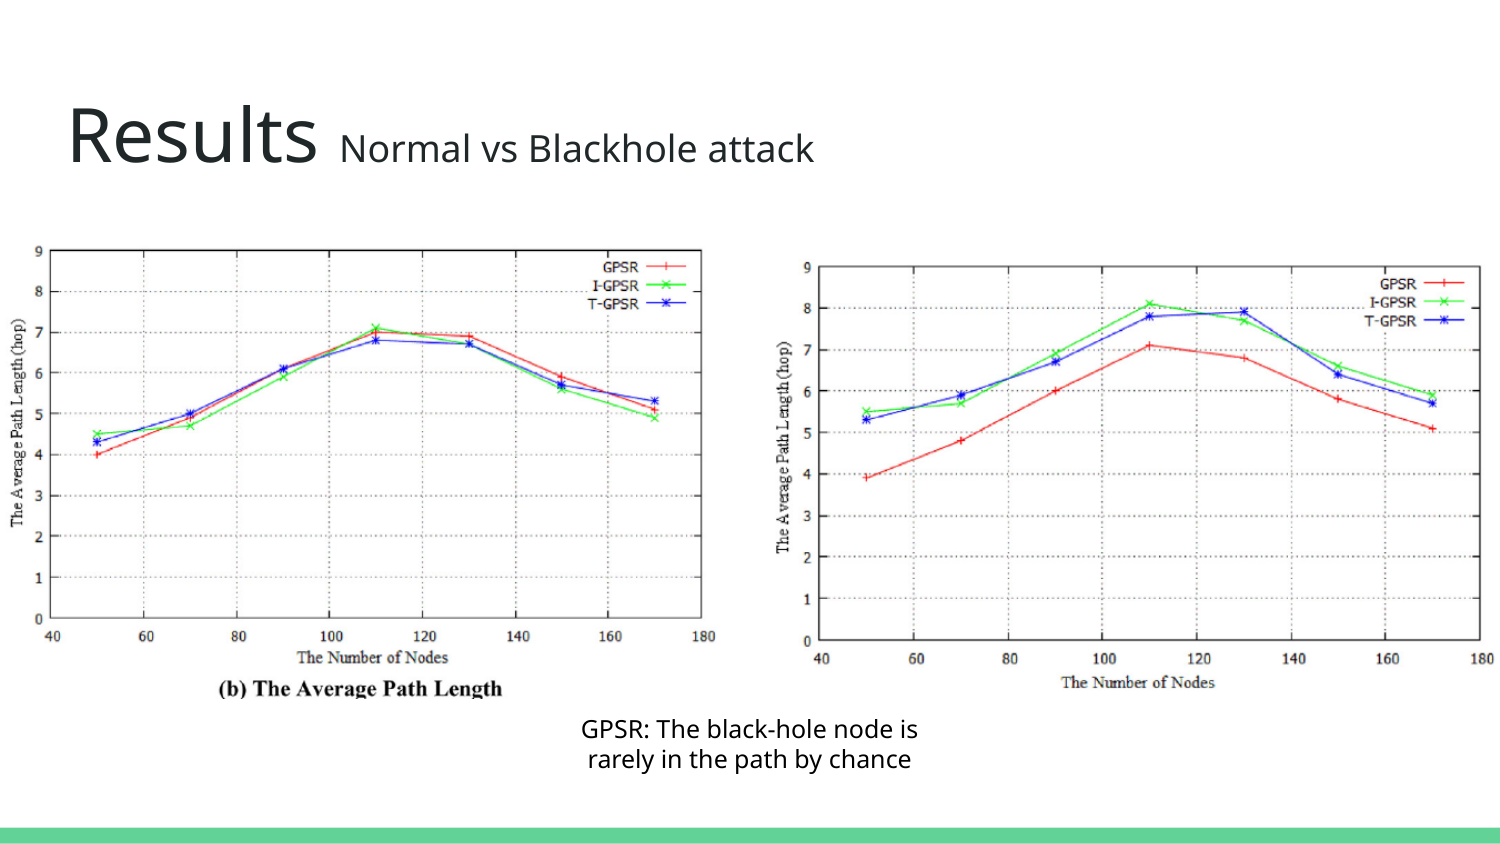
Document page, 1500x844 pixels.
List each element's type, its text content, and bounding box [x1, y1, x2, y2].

picture [0, 240, 1500, 700]
title Results Normal vs Blackhole attack [51, 72, 1449, 167]
text_box GPSR: The black-hole node is rarely in the path by chance [547, 708, 953, 796]
